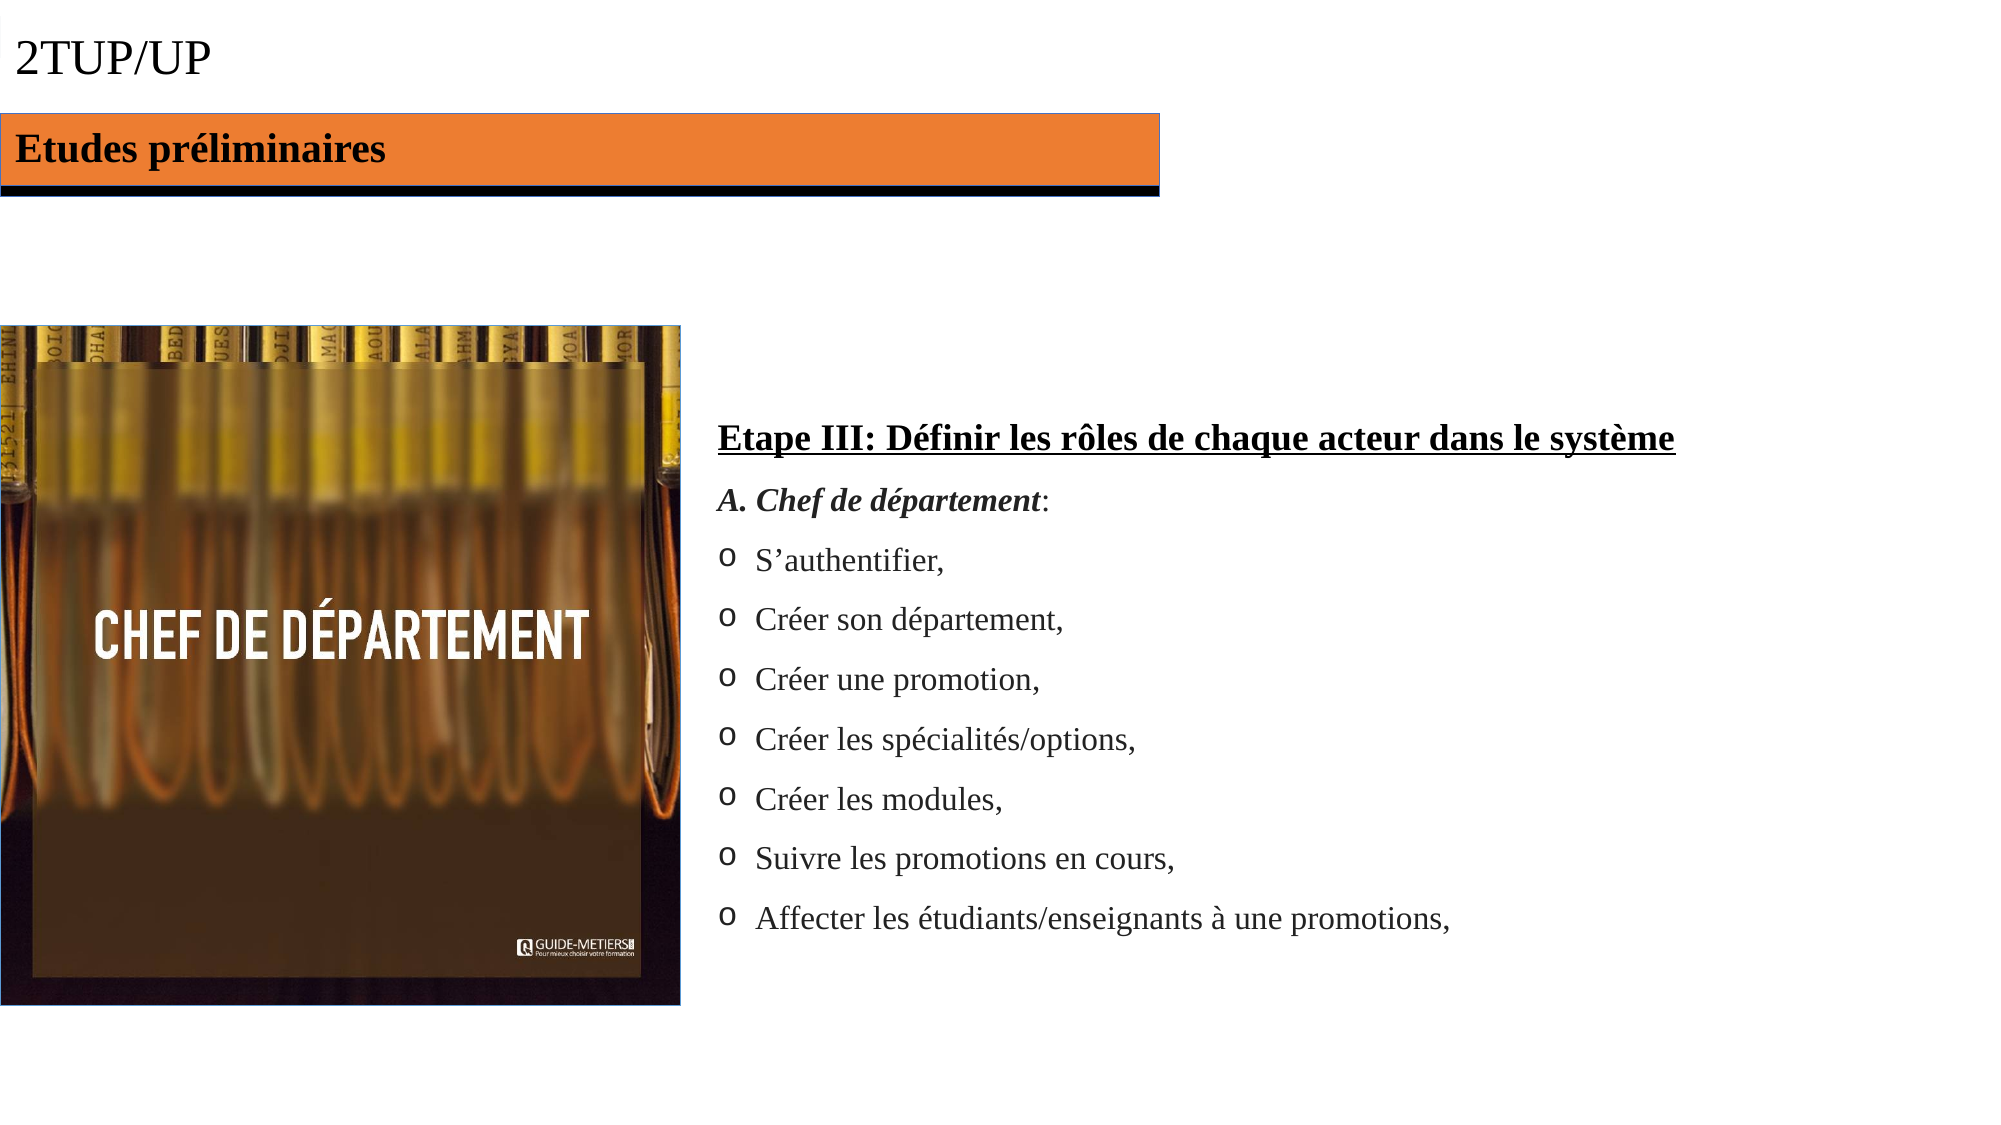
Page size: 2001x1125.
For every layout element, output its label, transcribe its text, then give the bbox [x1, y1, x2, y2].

picture [0, 325, 681, 1006]
text_box [0, 185, 1160, 197]
list Etape III: Définir les rôles de chaque acteur dans le système A. Chef de département: S’authentifier, Créer son département, Créer une promotion, Créer les spécialités/options, Créer les modules, Suivre les promotions en cours, Affecter les étudiants/enseignants à une promotions, [702, 383, 1971, 948]
title 2TUP/UP [0, 29, 1971, 87]
text_box Etudes préliminaires [0, 113, 1160, 185]
